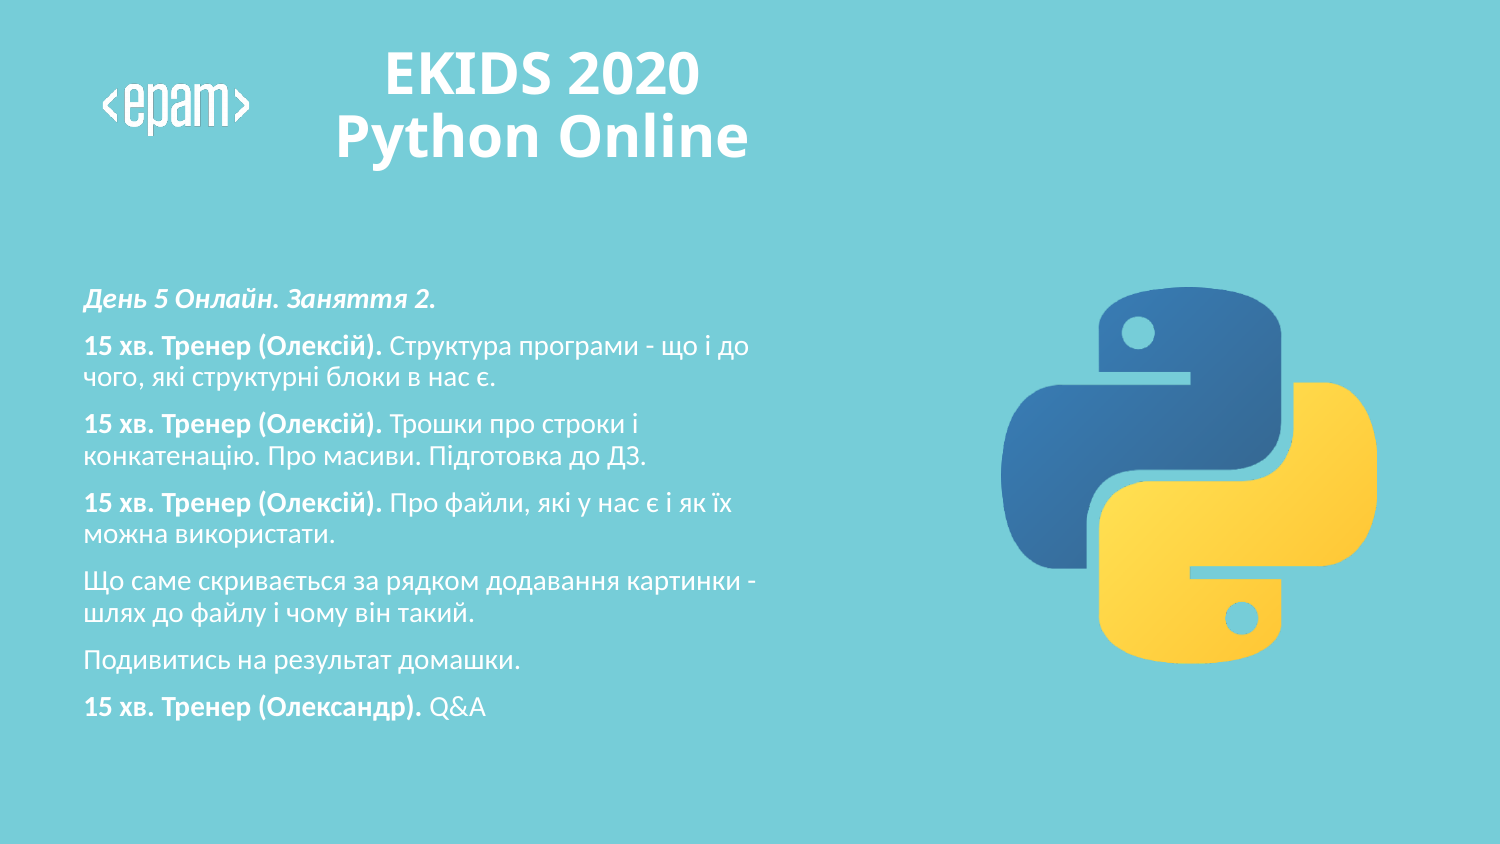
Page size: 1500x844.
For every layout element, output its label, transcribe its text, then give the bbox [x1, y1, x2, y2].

list День 5 Онлайн. Заняття 2. 15 хв. Тренер (Олексій). Структура програми - що і до чого, які структурні блоки в нас є. 15 хв. Тренер (Олексій). Трошки про строки і конкатенацію. Про масиви. Підготовка до ДЗ. 15 хв. Тренер (Олексій). Про файли, які у нас є і як їх можна використати. Що саме скривається за рядком додавання картинки - шлях до файлу і чому він такий. Подивитись на результат домашки. 15 хв. Тренер (Олександр). Q&A [83, 223, 792, 782]
title EKIDS 2020 Python Online [188, 43, 897, 278]
picture [1001, 287, 1377, 664]
